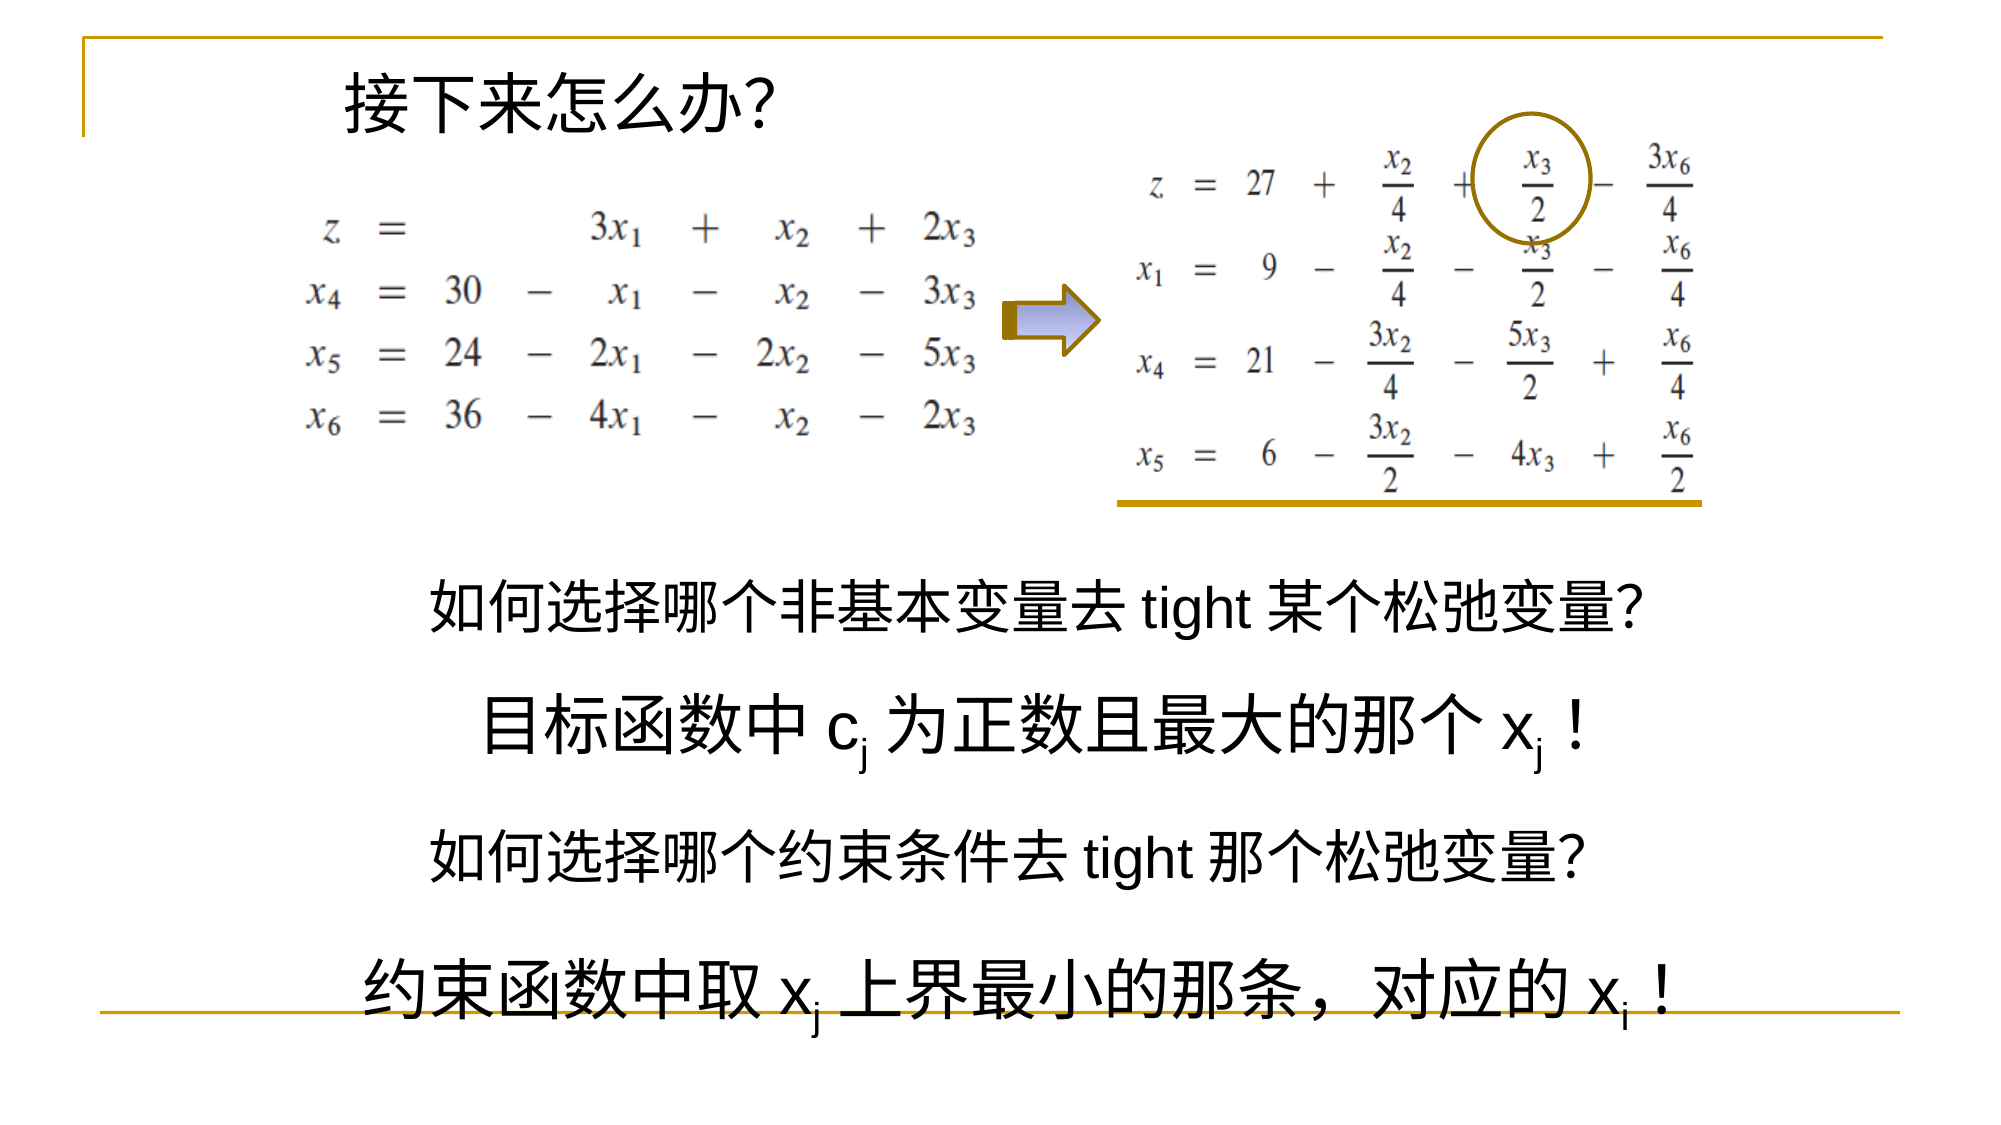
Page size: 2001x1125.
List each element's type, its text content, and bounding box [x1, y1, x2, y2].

text_box 接下来怎么办？ [328, 53, 826, 149]
text_box 如何选择哪个非基本变量去tight某个松弛变量？ [414, 562, 1689, 648]
picture [1116, 136, 1706, 504]
text_box [1484, 111, 1578, 135]
text_box 如何选择哪个约束条件去tight那个松弛变量？ [413, 812, 1631, 898]
picture [279, 200, 987, 440]
text_box 约束函数中取xj上界最小的那条，对应的xi！ [347, 940, 1727, 1046]
text_box [1002, 283, 1101, 357]
text_box 目标函数中cj为正数且最大的那个xj！ [462, 675, 1641, 782]
